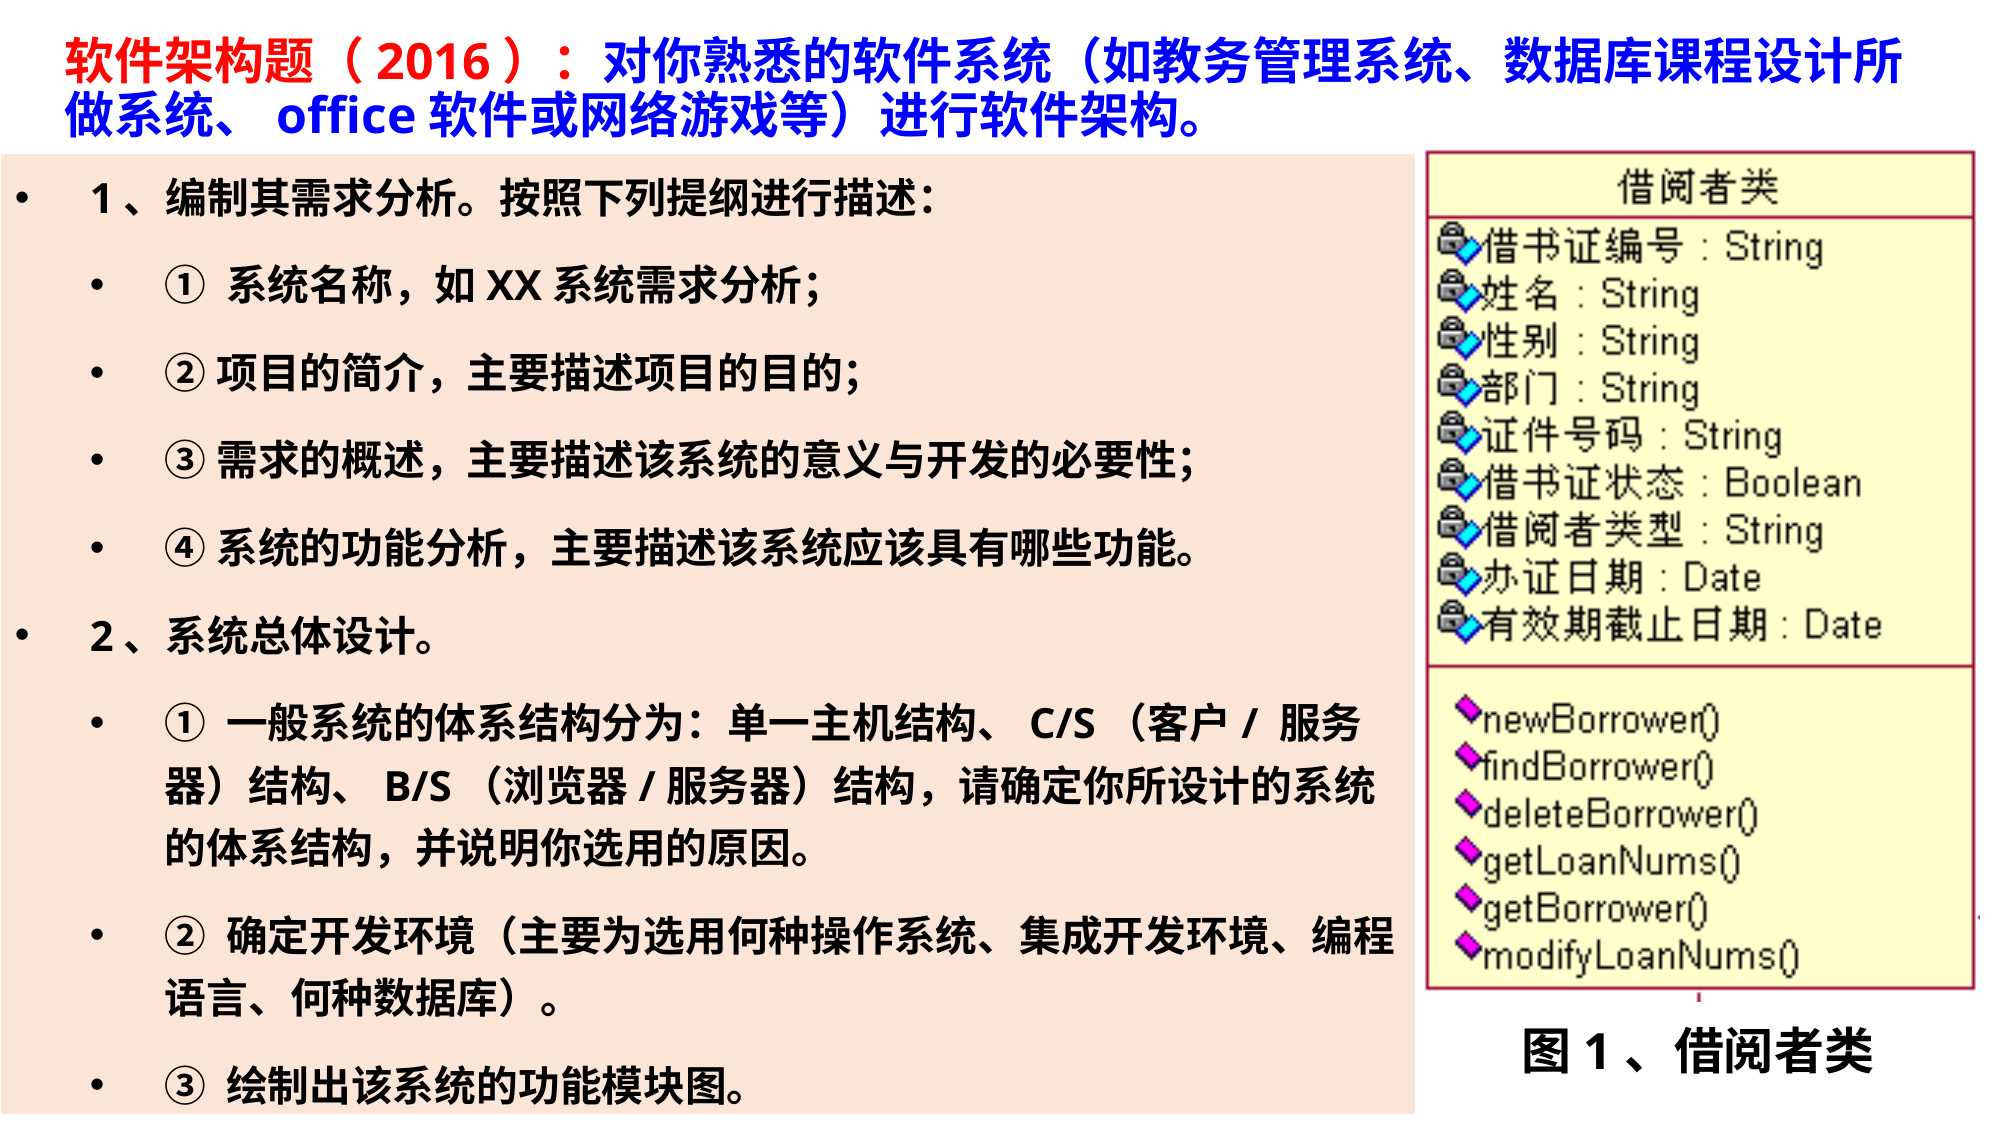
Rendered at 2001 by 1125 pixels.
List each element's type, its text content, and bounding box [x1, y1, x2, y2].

text_box 图1、借阅者类 [1415, 1011, 1980, 1096]
picture [1415, 137, 1980, 1002]
title 软件架构题（2016）：对你熟悉的软件系统（如教务管理系统、数据库课程设计所做系统、office软件或网络游戏等）进行软件架构。 [49, 26, 1957, 153]
text_box 1、编制其需求分析。按照下列提纲进行描述： ① 系统名称，如XX系统需求分析； ②项目的简介，主要描述项目的目的； ③需求的概述，主要描述该系统的意义与开发的必要性； ④系统的功能分析，主要描述该系统应该具有哪些功能。 2、系统总体设计。 ① 一般系统的体系结构分为：单一主机结构、C/S（客户/ 服务器）结构、B/S（浏览器/服务器）结构，请确定你所设计的系统的体系结构，并说明你选用的原因。 ② 确定开发环境（主要为选用何种操作系统、集成开发环境、编程语言、何种数据库）。 ③ 绘制出该系统的功能模块图。 [0, 153, 1416, 1115]
